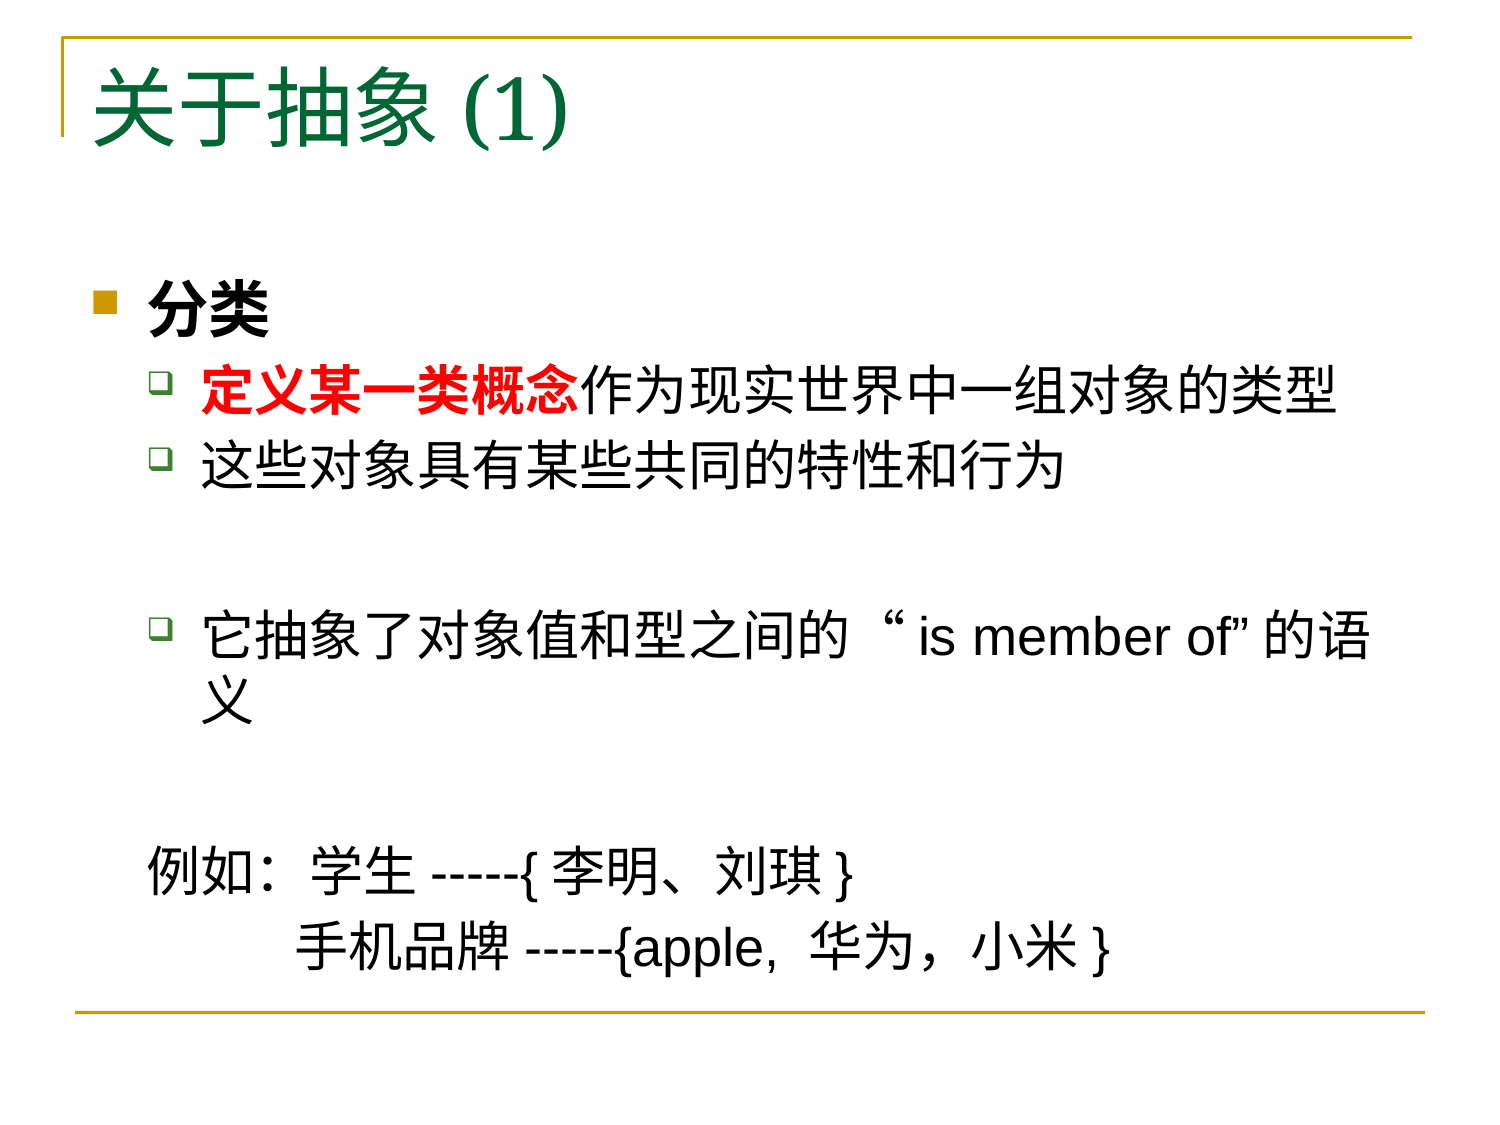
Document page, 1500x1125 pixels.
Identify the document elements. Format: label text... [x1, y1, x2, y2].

list 分类 定义某一类概念作为现实世界中一组对象的类型 这些对象具有某些共同的特性和行为 它抽象了对象值和型之间的“is member of”的语义 例如：学生-----{李明、刘琪} 手机品牌-----{apple, 华为，小米} [74, 262, 1426, 1006]
title 关于抽象(1) [74, 45, 1426, 233]
